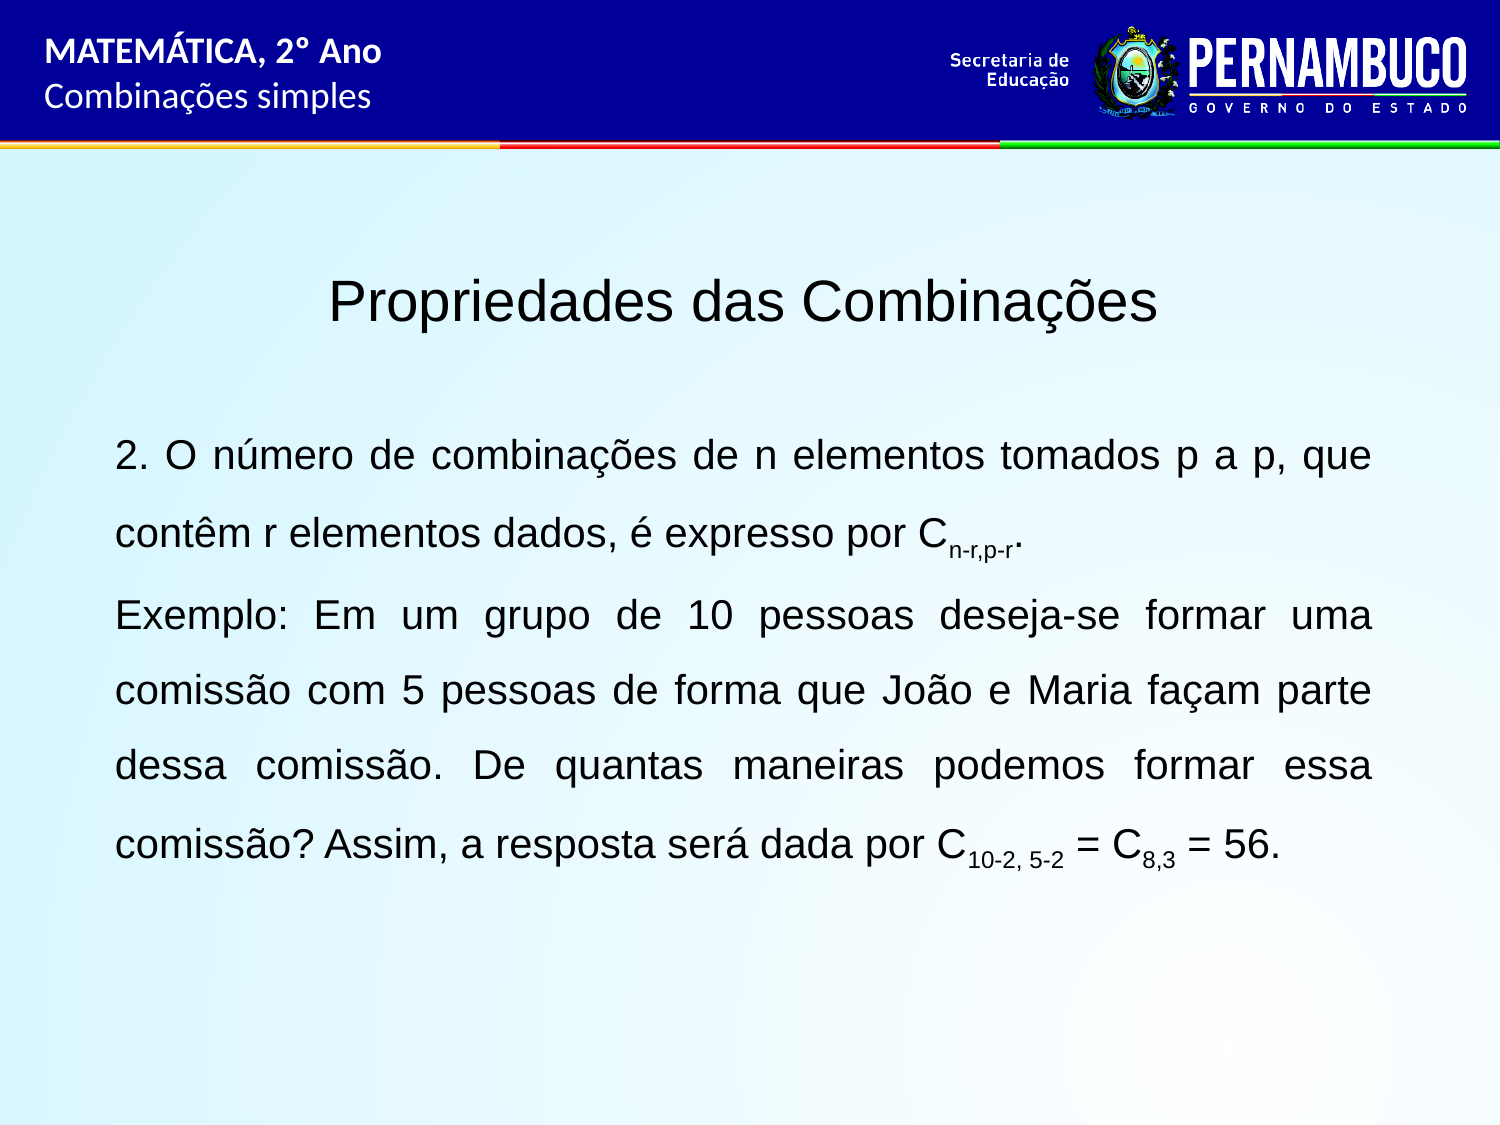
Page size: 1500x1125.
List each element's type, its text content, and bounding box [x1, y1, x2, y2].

text_box MATEMÁTICA, 2º Ano Combinações simples [29, 18, 1022, 124]
text_box Propriedades das Combinações 2. O número de combinações de n elementos tomados p a p, que contêm r elementos dados, é expresso por Cn-r,p-r. Exemplo: Em um grupo de 10 pessoas deseja-se formar uma comissão com 5 pessoas de forma que João e Maria façam parte dessa comissão. De quantas maneiras podemos formar essa comissão? Assim, a resposta será dada por C10-2, 5-2 = C8,3 = 56. [100, 255, 1388, 881]
picture [0, 0, 1500, 1125]
